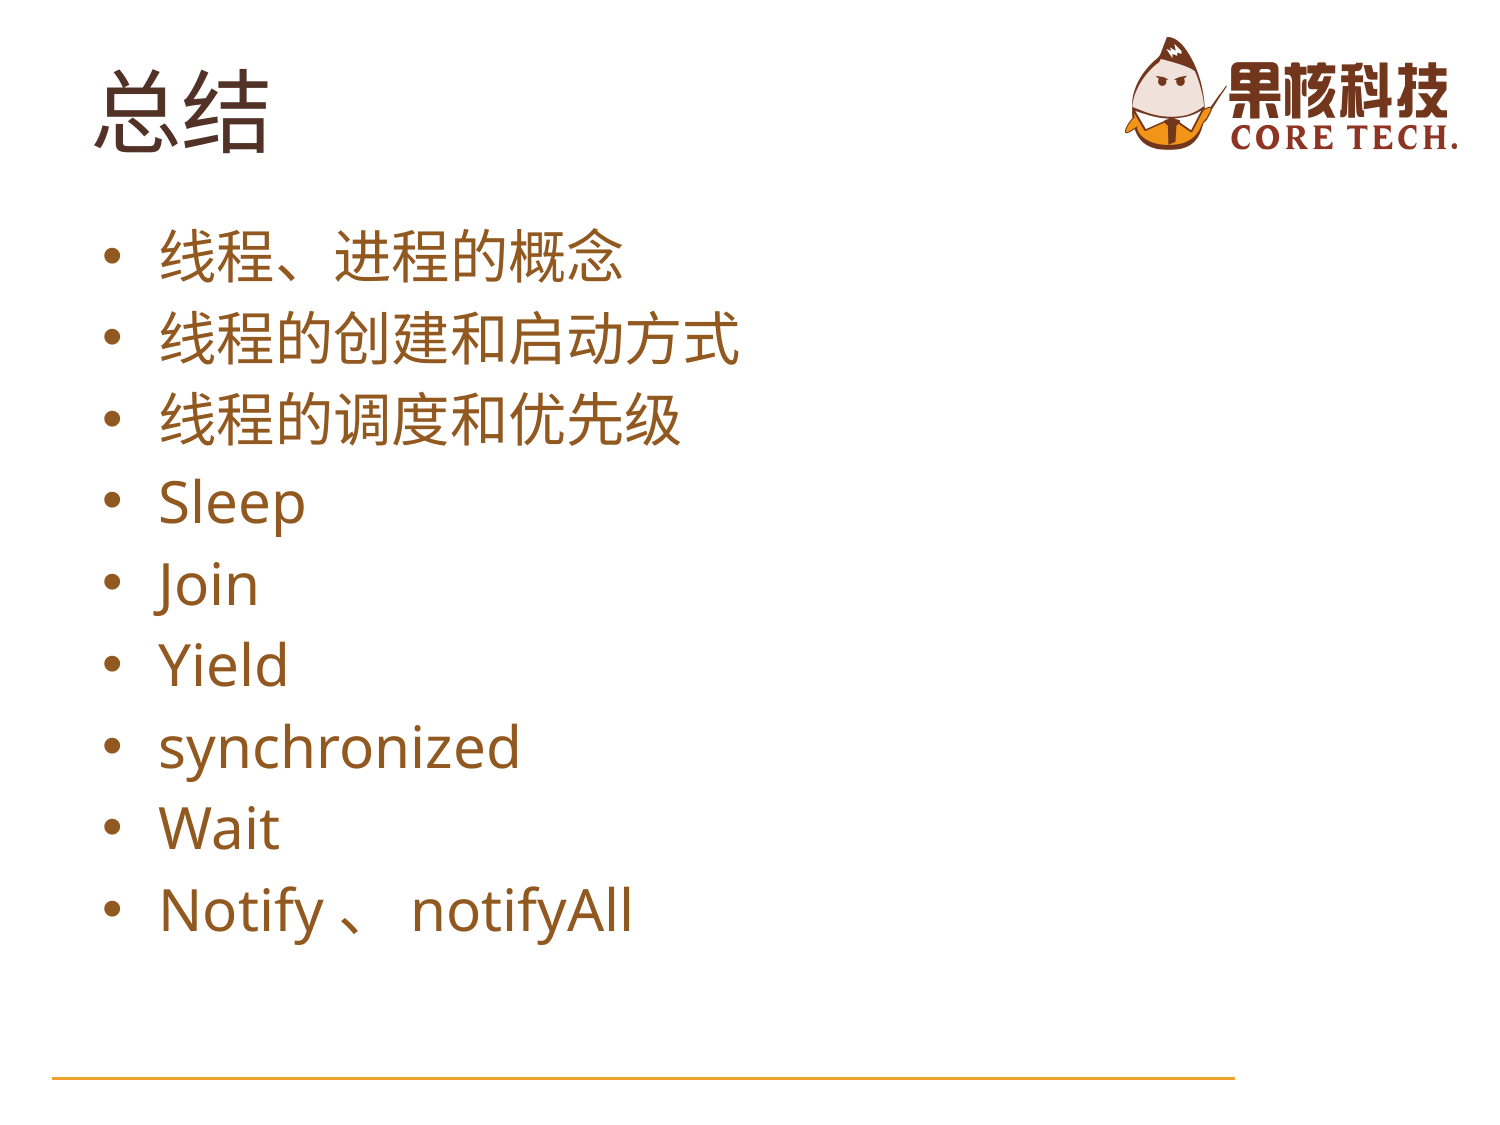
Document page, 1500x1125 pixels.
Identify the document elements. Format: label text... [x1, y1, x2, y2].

picture [1125, 37, 1457, 150]
title 总结 [74, 44, 1101, 176]
list 线程、进程的概念 线程的创建和启动方式 线程的调度和优先级 Sleep Join Yield synchronized Wait Notify、notifyAll [87, 212, 1438, 956]
